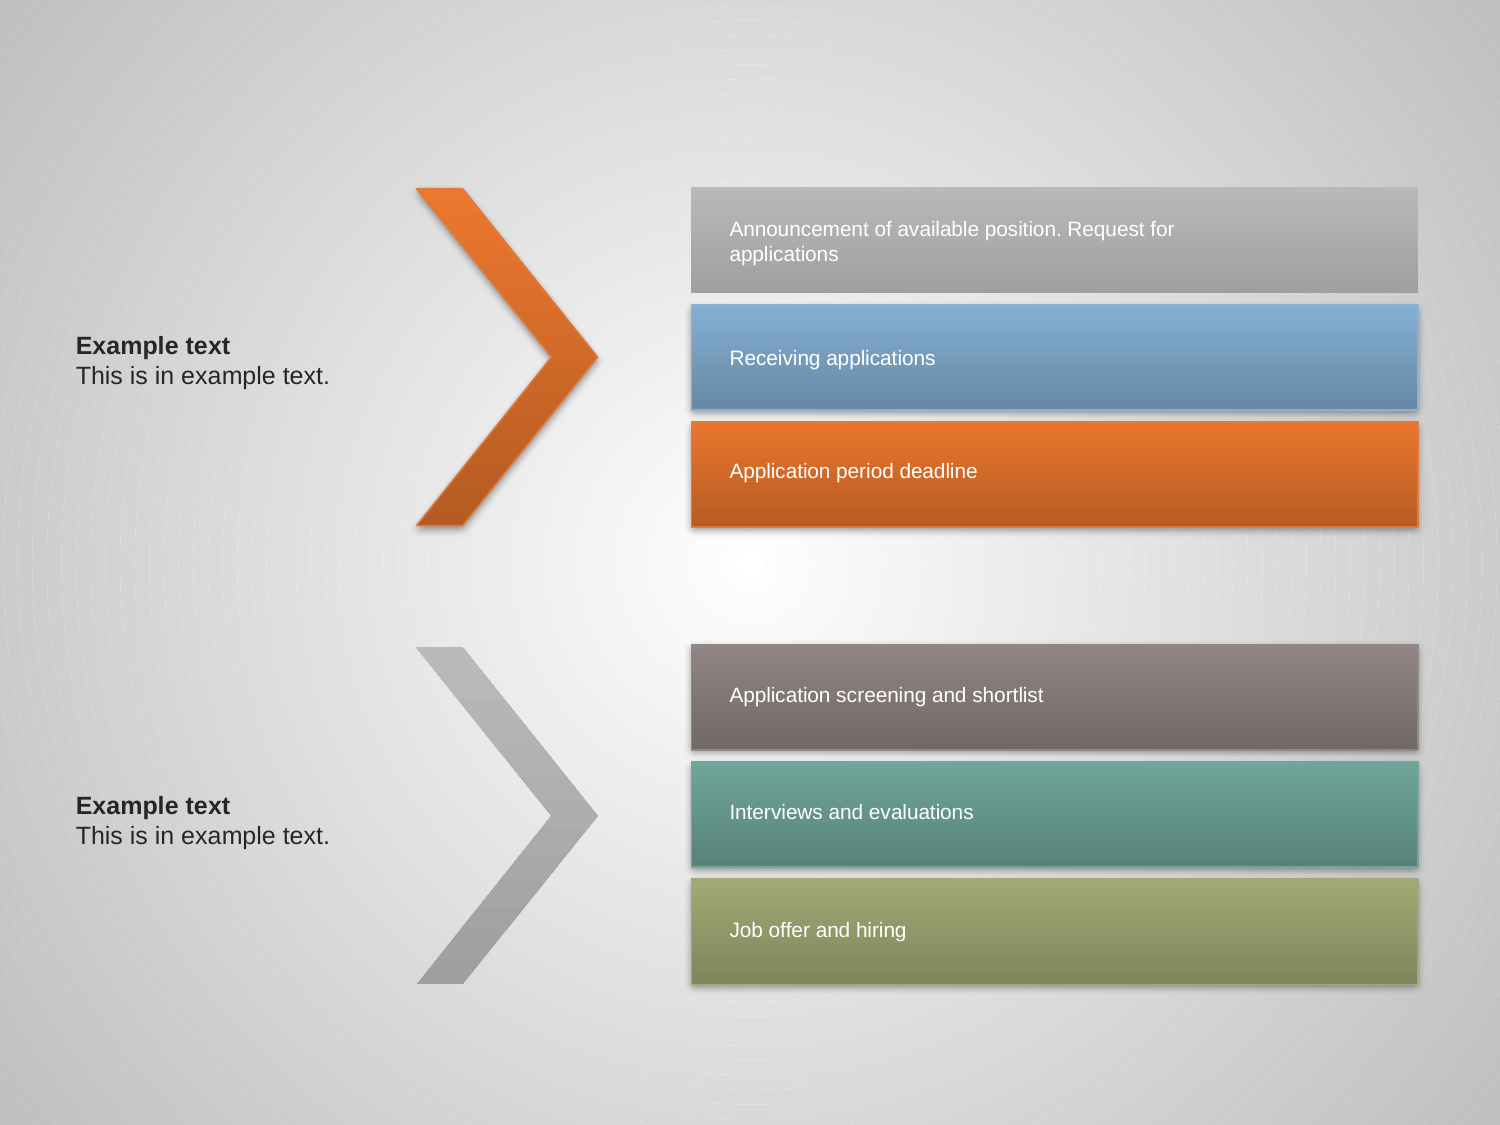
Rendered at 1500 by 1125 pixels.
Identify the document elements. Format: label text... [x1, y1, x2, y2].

text_box [415, 187, 599, 527]
text_box Job offer and hiring [714, 908, 1240, 949]
text_box [0, 0, 1500, 1125]
text_box [414, 645, 600, 987]
text_box [689, 185, 1420, 295]
text_box Interviews and evaluations [714, 791, 1240, 832]
text_box Example text This is in example text. [61, 322, 483, 398]
text_box [691, 644, 1419, 751]
text_box Application screening and shortlist [714, 674, 1240, 715]
text_box Announcement of available position. Request for applications [714, 207, 1240, 273]
text_box [691, 421, 1419, 528]
text_box Example text This is in example text. [61, 782, 483, 858]
text_box Receiving applications [714, 337, 1240, 377]
text_box [691, 878, 1419, 985]
text_box [691, 761, 1419, 868]
text_box [691, 304, 1419, 411]
text_box Application period deadline [714, 450, 1240, 491]
